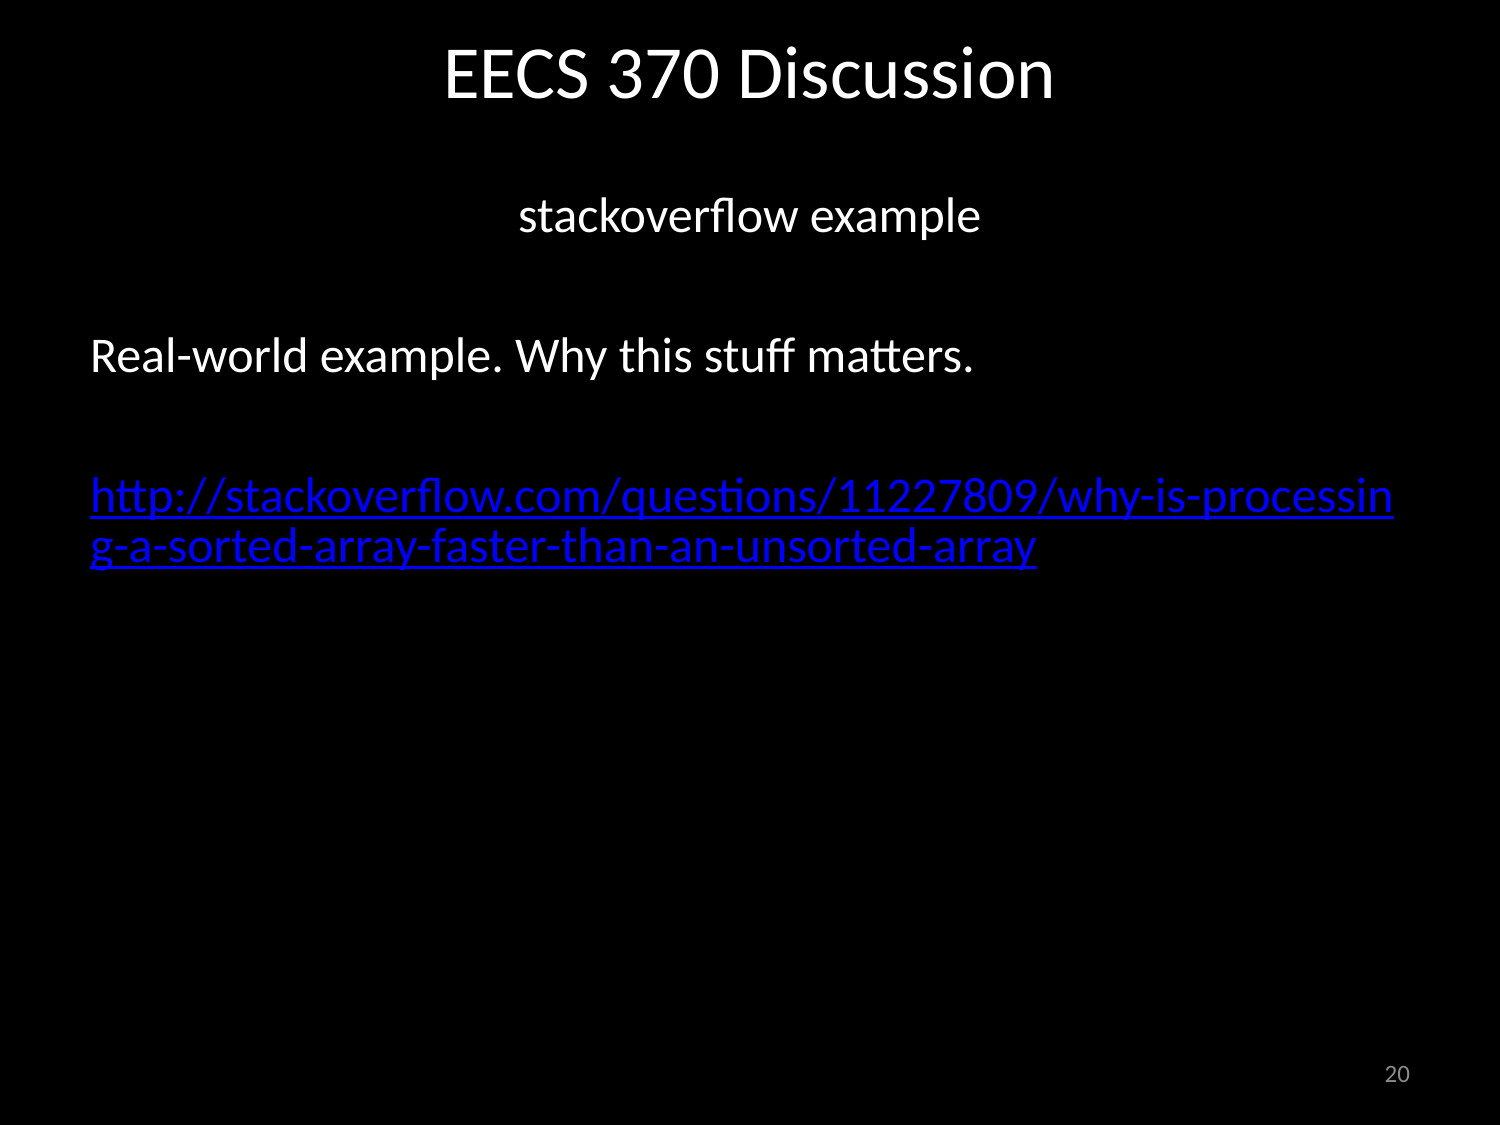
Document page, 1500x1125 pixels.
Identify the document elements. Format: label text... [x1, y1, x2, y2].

list stackoverflow example Real-world example. Why this stuff matters. http://stackoverflow.com/questions/11227809/why-is-processing-a-sorted-array-faster-than-an-unsorted-array [75, 174, 1425, 1063]
title EECS 370 Discussion [75, 0, 1425, 163]
slide_number 20 [1074, 1063, 1425, 1103]
